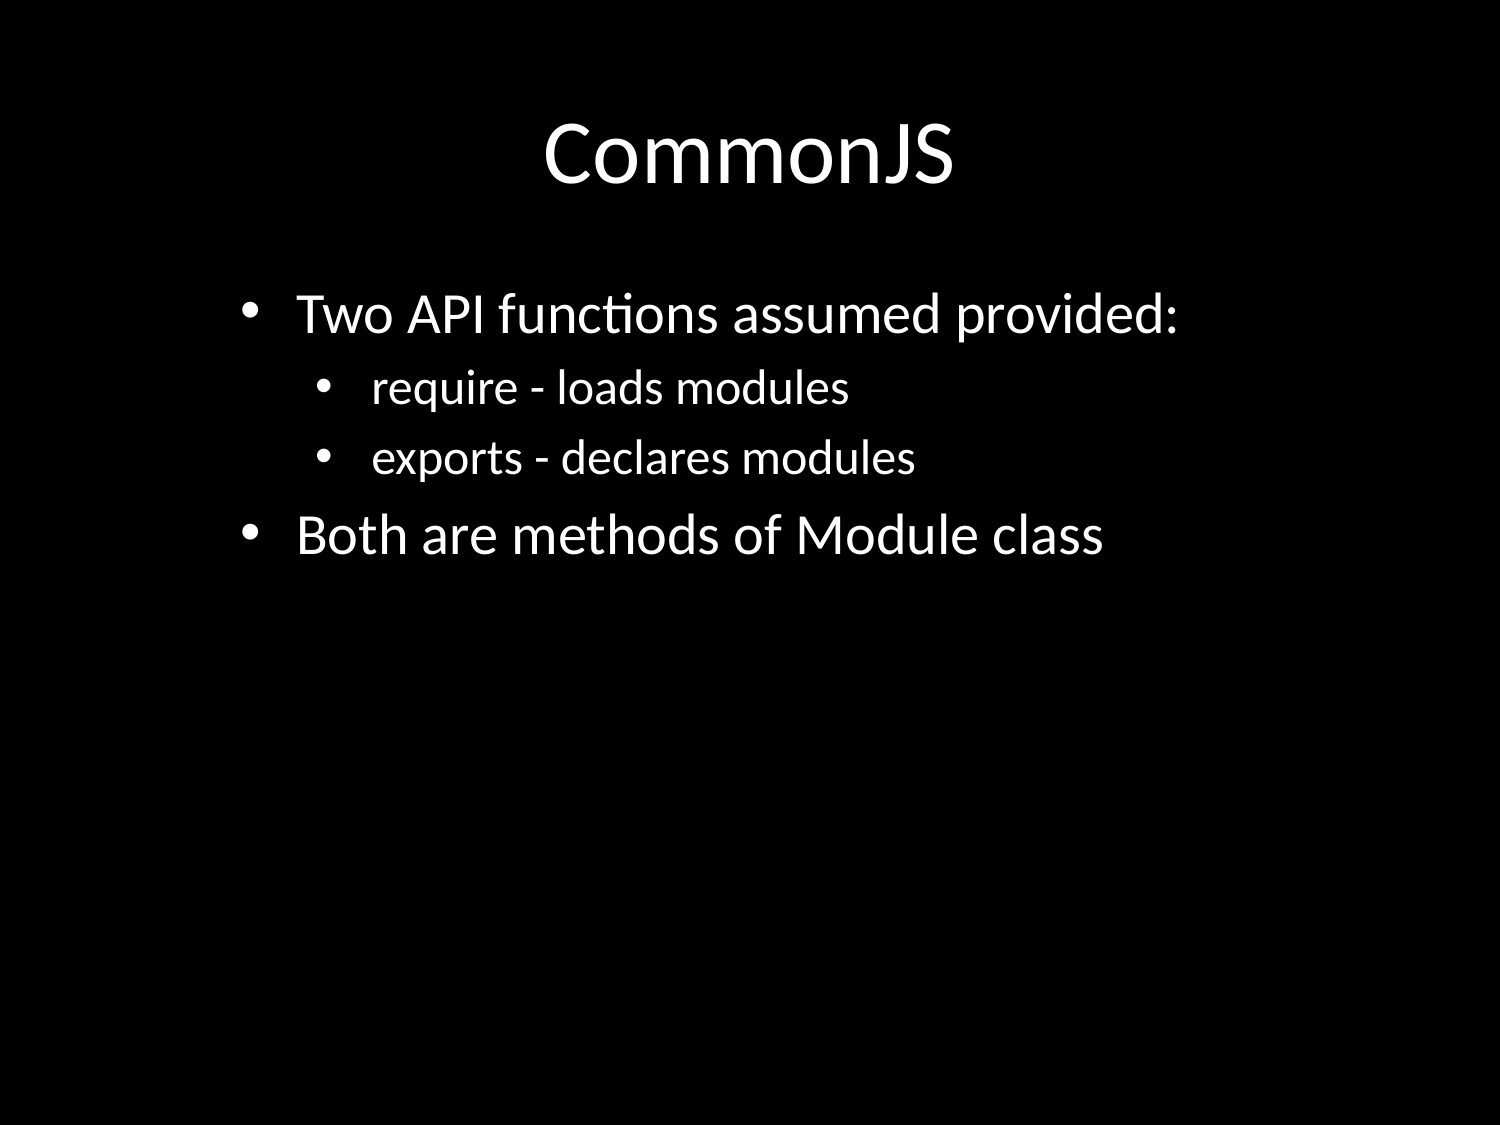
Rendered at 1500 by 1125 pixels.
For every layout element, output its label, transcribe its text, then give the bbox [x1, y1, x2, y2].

subtitle Two API functions assumed provided: require - loads modules exports - declares modules Both are methods of Module class [225, 267, 1275, 1024]
title CommonJS [112, 26, 1388, 268]
